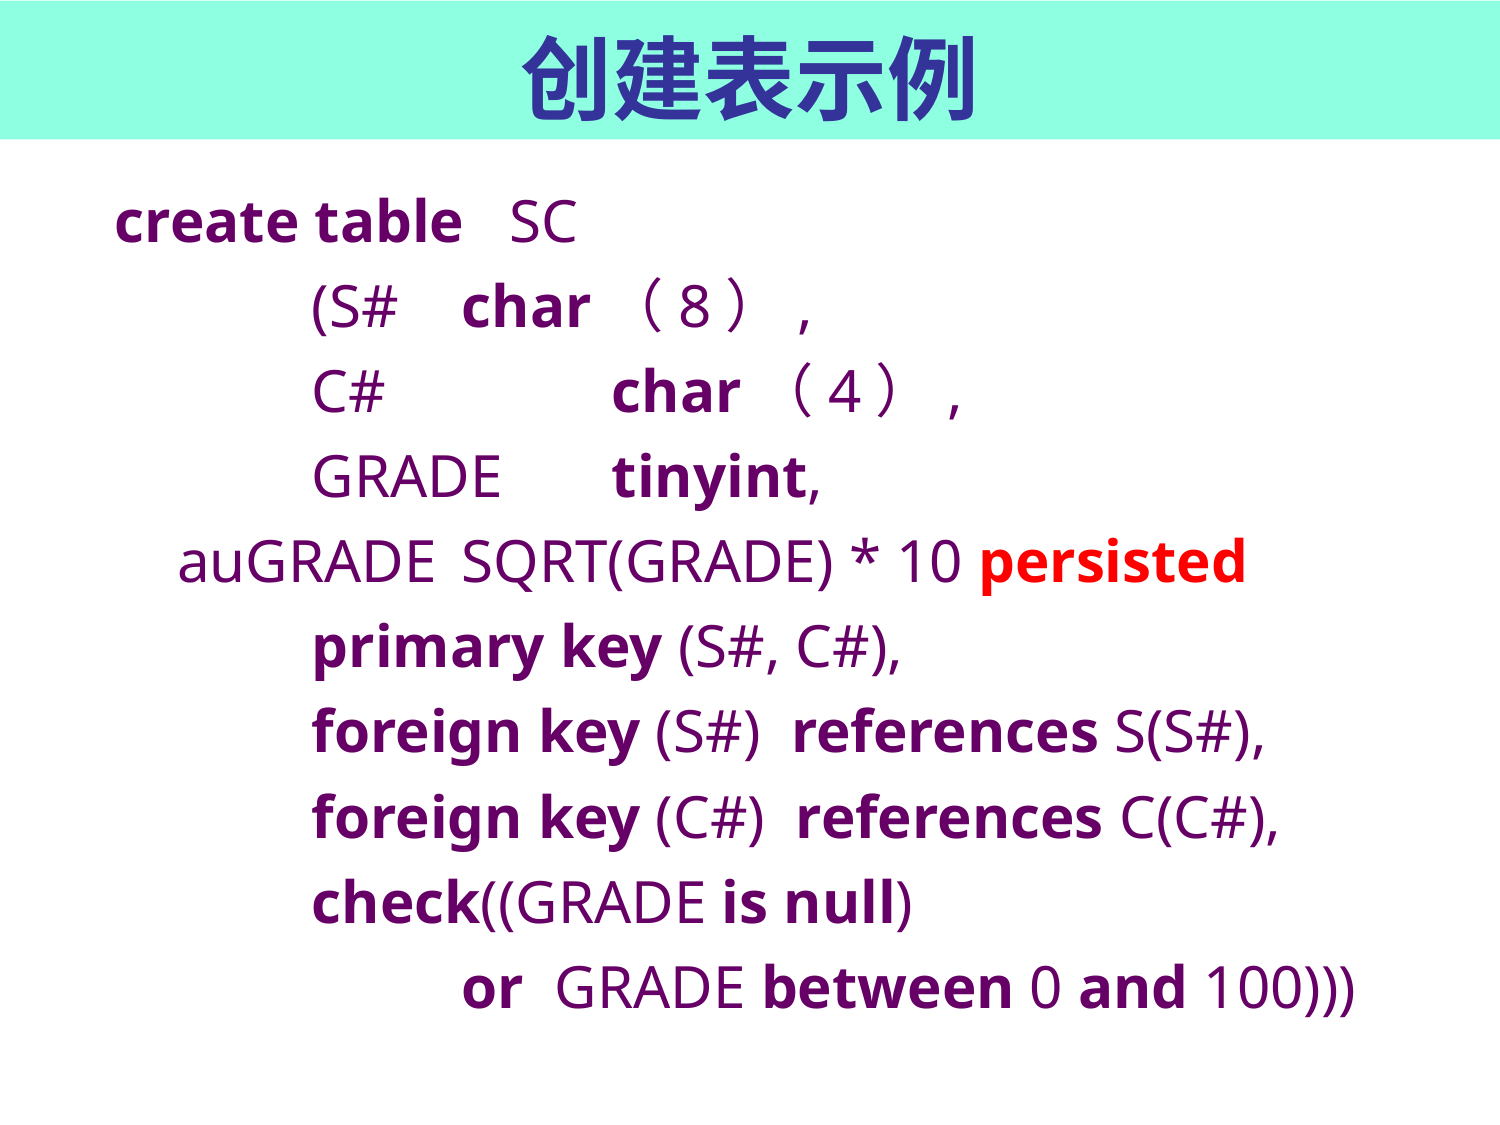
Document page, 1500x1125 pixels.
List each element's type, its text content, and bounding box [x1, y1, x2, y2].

title 创建表示例 [0, 0, 1500, 140]
list create table SC (S# char（8）, C# char（4）, GRADE tinyint, auGRADE SQRT(GRADE) * 10 persisted primary key (S#, C#), foreign key (S#) references S(S#), foreign key (C#) references C(C#), check((GRADE is null) or GRADE between 0 and 100))) [24, 172, 1483, 1101]
